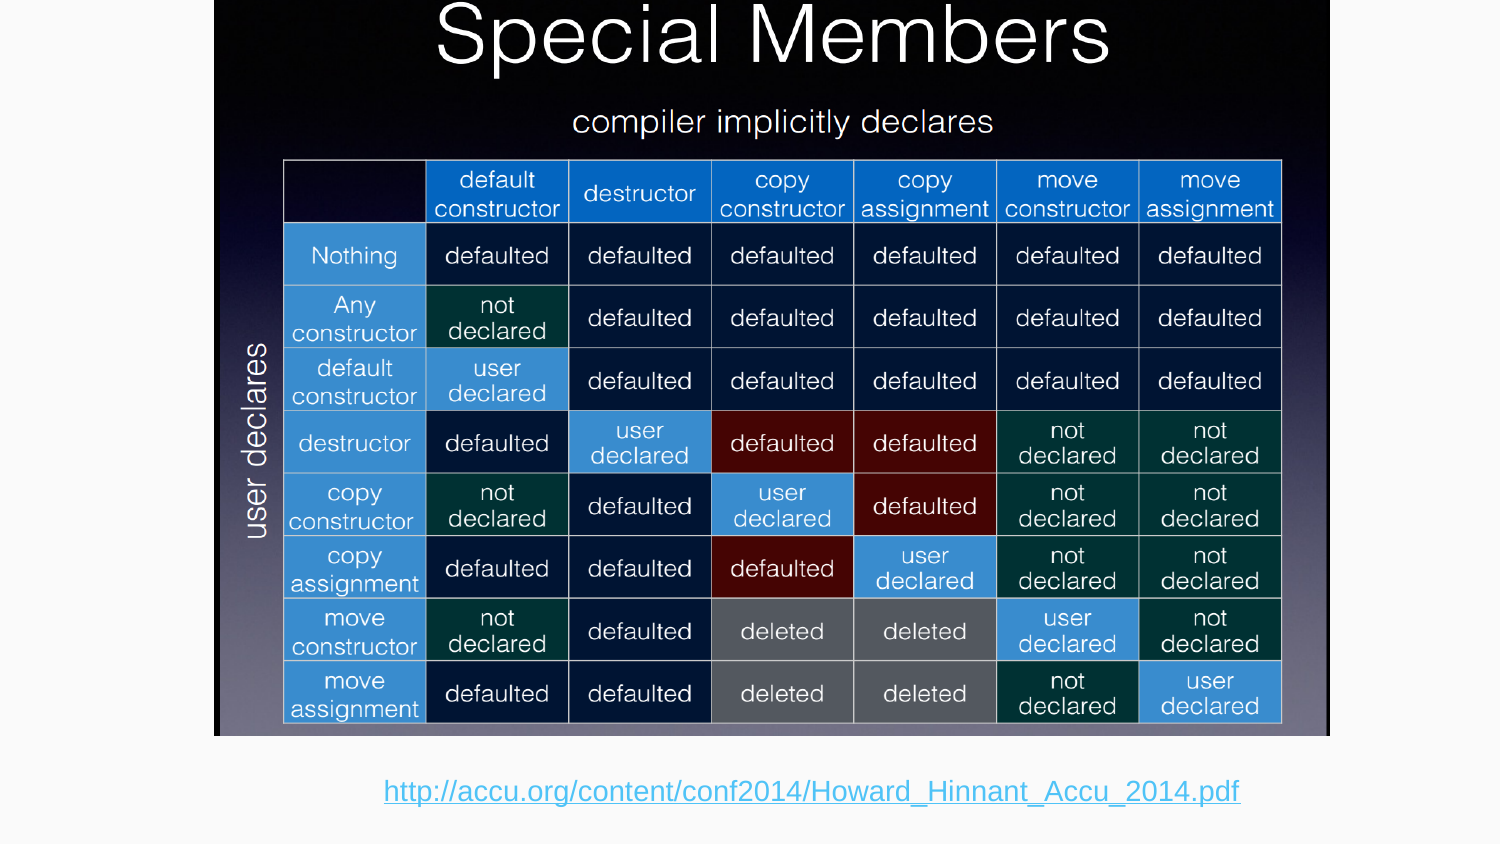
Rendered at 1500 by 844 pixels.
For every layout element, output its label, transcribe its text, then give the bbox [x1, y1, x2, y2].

text_box http://accu.org/content/conf2014/Howard_Hinnant_Accu_2014.pdf [368, 756, 1259, 803]
picture [214, 0, 1330, 736]
